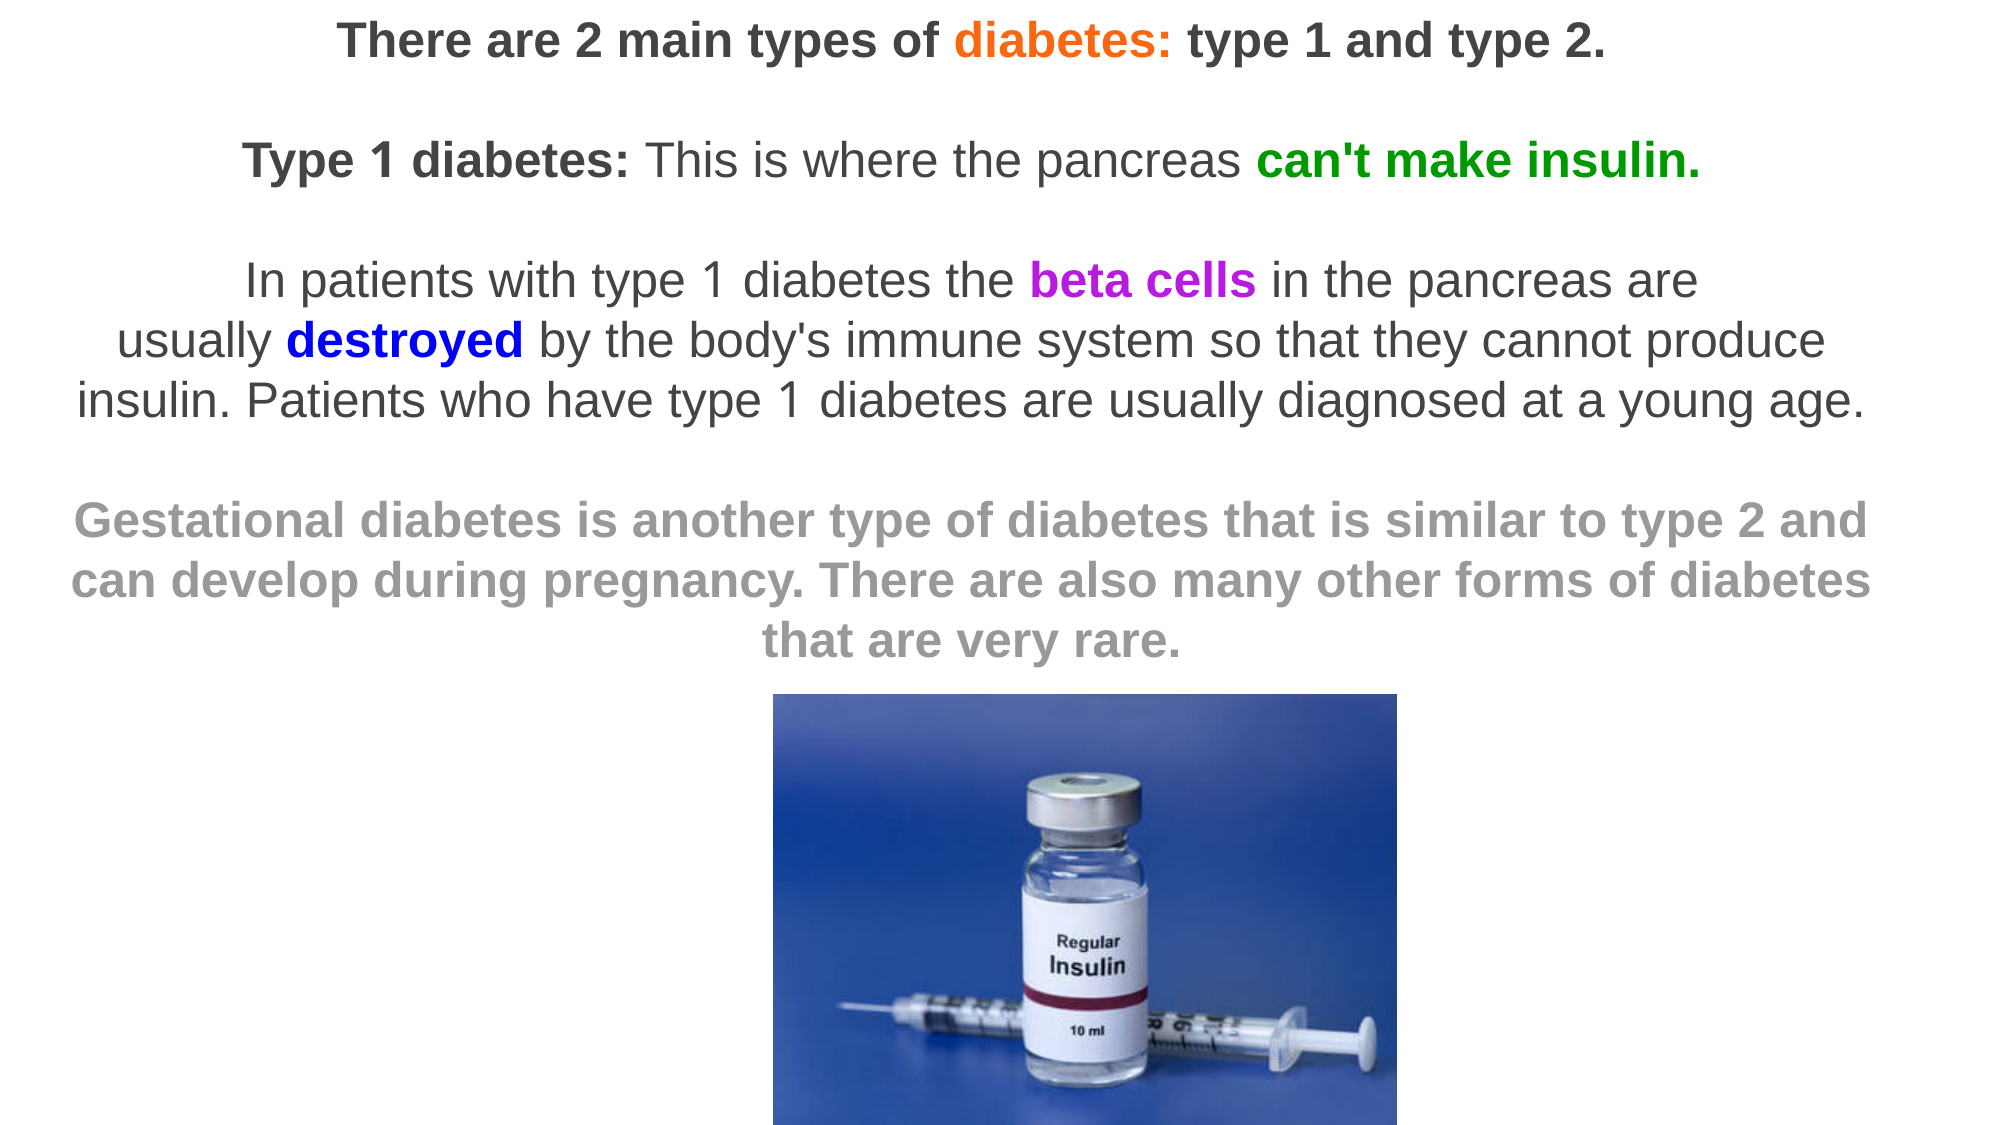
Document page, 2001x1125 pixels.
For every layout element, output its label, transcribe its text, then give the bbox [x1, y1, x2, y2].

picture [773, 694, 1397, 1125]
text_box There are 2 main types of diabetes: type 1 and type 2. Type 1 diabetes: This is where the pancreas can't make insulin. In patients with type 1 diabetes the beta cells in the pancreas are usually destroyed by the body's immune system so that they cannot produce insulin. Patients who have type 1 diabetes are usually diagnosed at a young age. Gestational diabetes is another type of diabetes that is similar to type 2 and can develop during pregnancy. There are also many other forms of diabetes that are very rare. [31, 0, 1913, 735]
